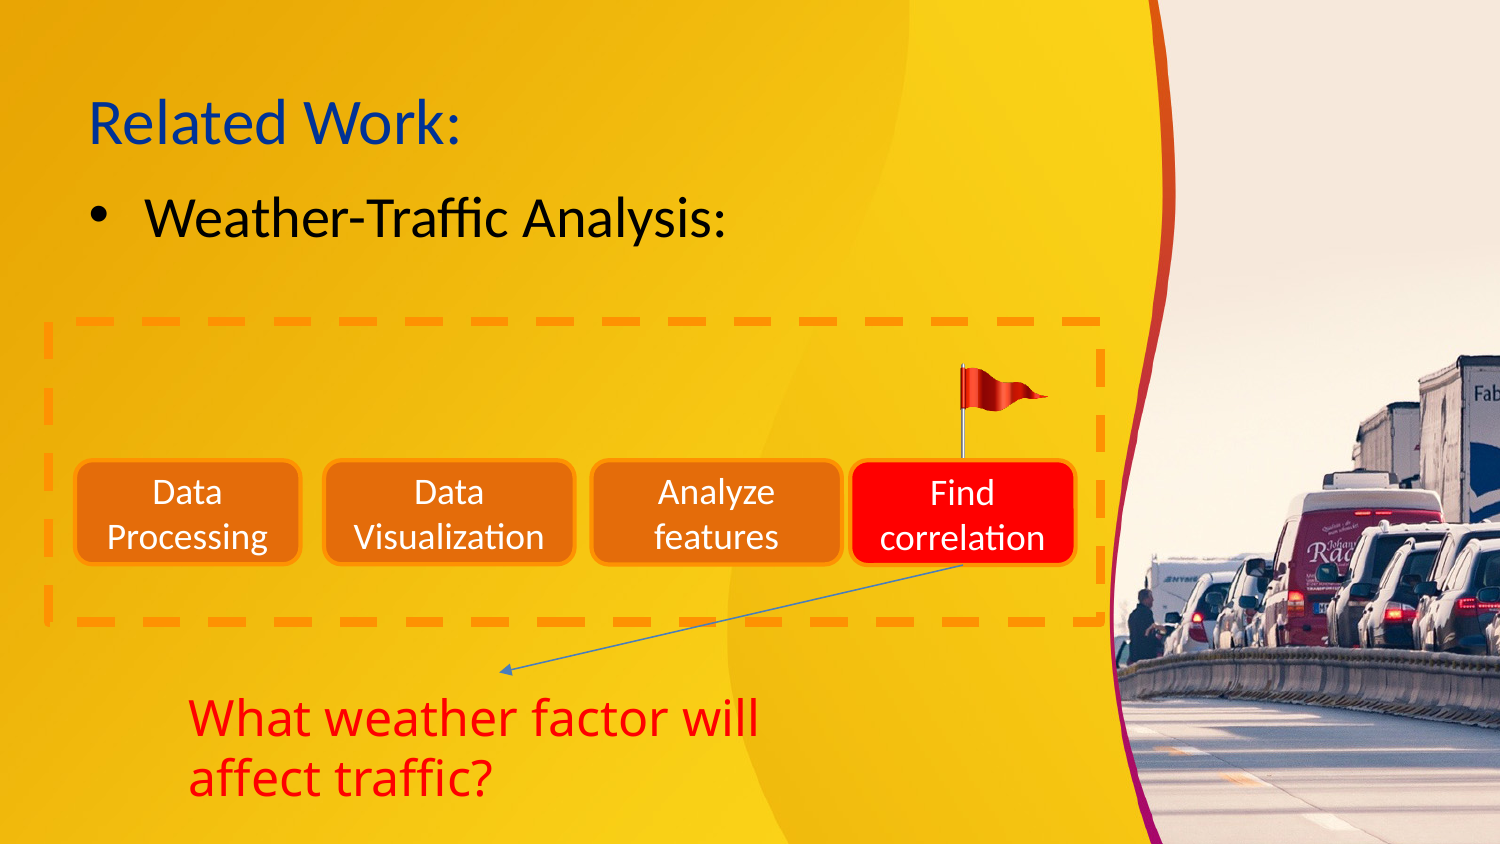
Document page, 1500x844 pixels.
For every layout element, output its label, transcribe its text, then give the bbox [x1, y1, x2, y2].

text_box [48, 321, 1101, 623]
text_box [173, 564, 964, 756]
picture [0, 0, 1500, 844]
list Weather-Traffic Analysis: [73, 171, 1101, 272]
title Related Work: [73, 71, 1101, 166]
